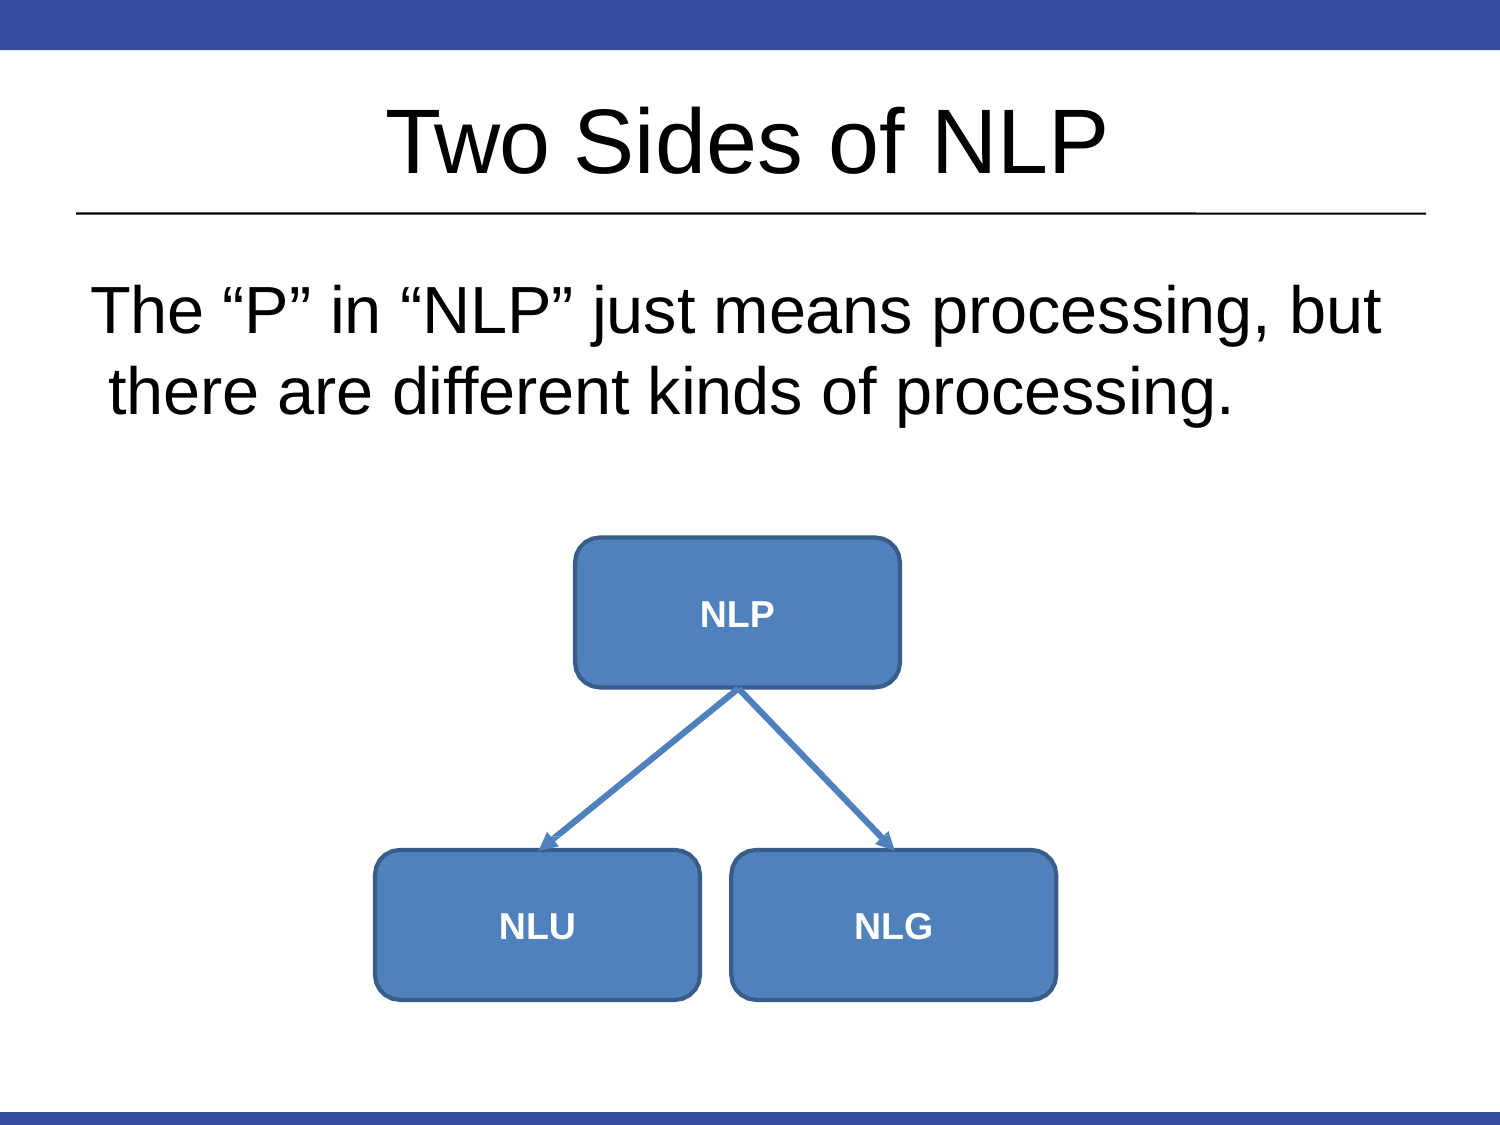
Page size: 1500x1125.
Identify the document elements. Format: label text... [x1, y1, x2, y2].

title Two Sides of NLP [383, 79, 1117, 265]
text_box [575, 537, 901, 688]
text_box [731, 849, 1057, 1000]
text_box The “P” in “NLP” just means processing, but there are different kinds of processing. [87, 265, 1387, 428]
text_box NLU [496, 900, 579, 948]
text_box [736, 686, 895, 852]
text_box NLP [697, 587, 778, 635]
text_box [538, 686, 739, 851]
text_box [375, 849, 700, 1000]
text_box NLG [852, 900, 936, 948]
